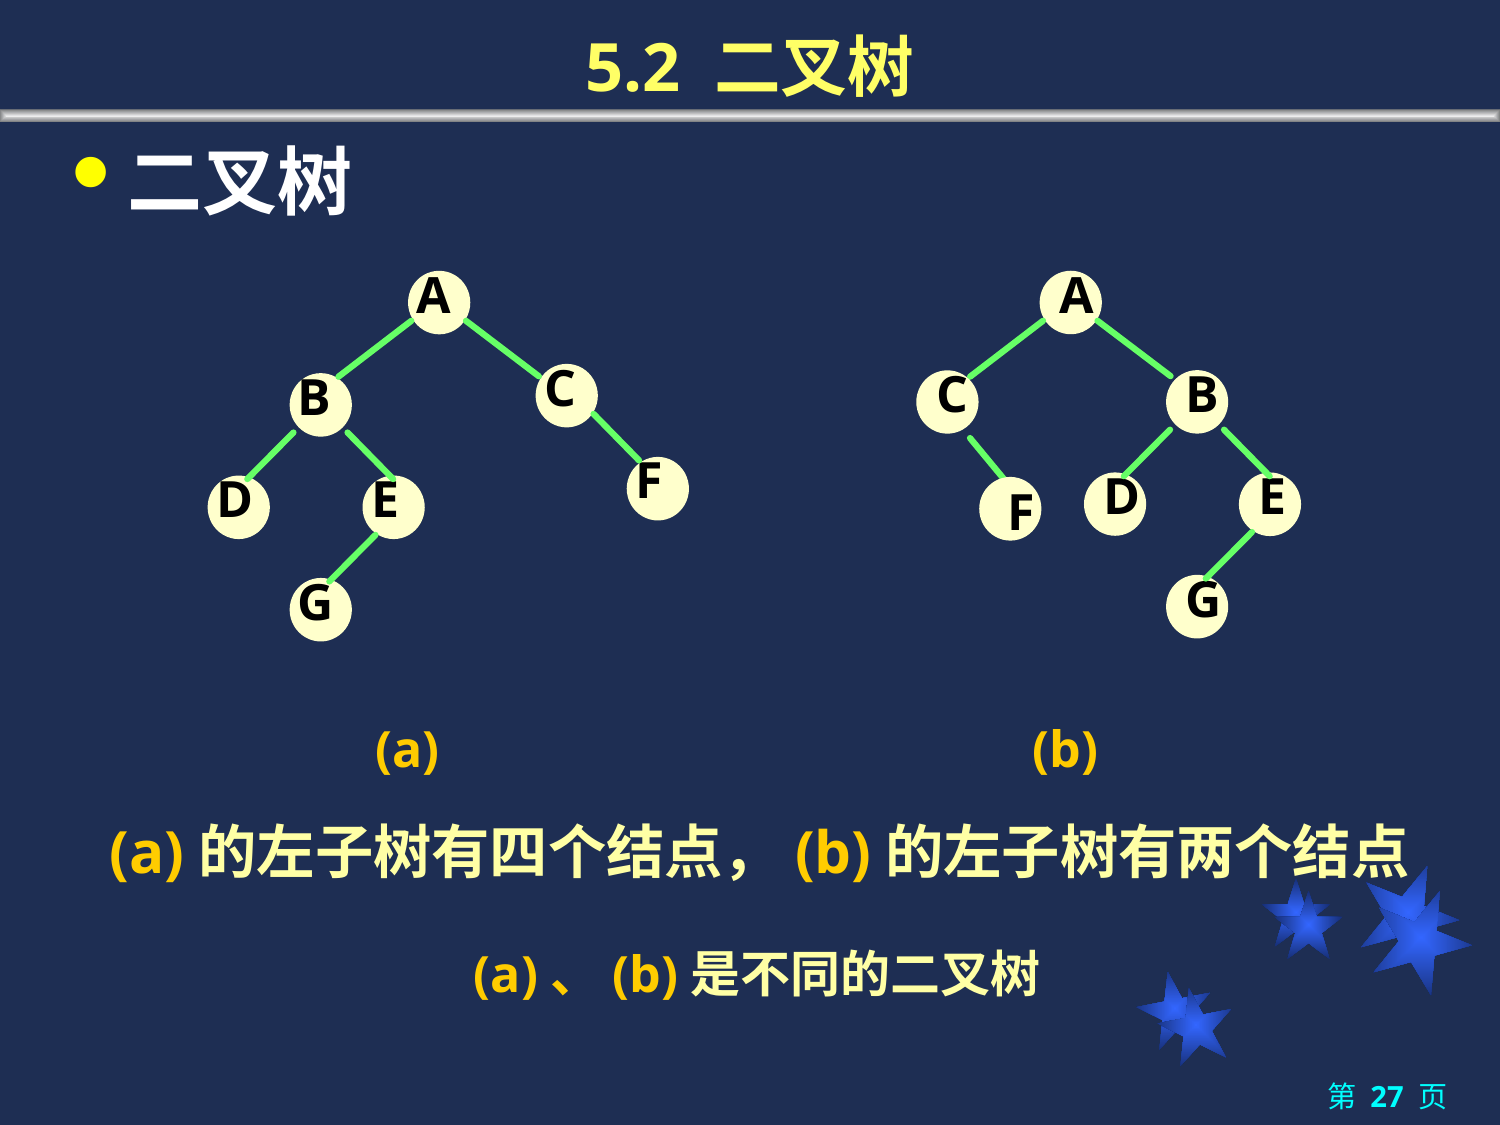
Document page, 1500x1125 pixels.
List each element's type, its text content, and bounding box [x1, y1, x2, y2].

slide_number 第 27 页 [1067, 1070, 1463, 1125]
text_box (a)、(b)是不同的二叉树 [459, 935, 1055, 1011]
list 二叉树 [55, 126, 1459, 253]
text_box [192, 255, 1334, 786]
title 5.2 二叉树 [0, 0, 1500, 113]
text_box (a)的左子树有四个结点，(b)的左子树有两个结点 [69, 807, 1437, 893]
